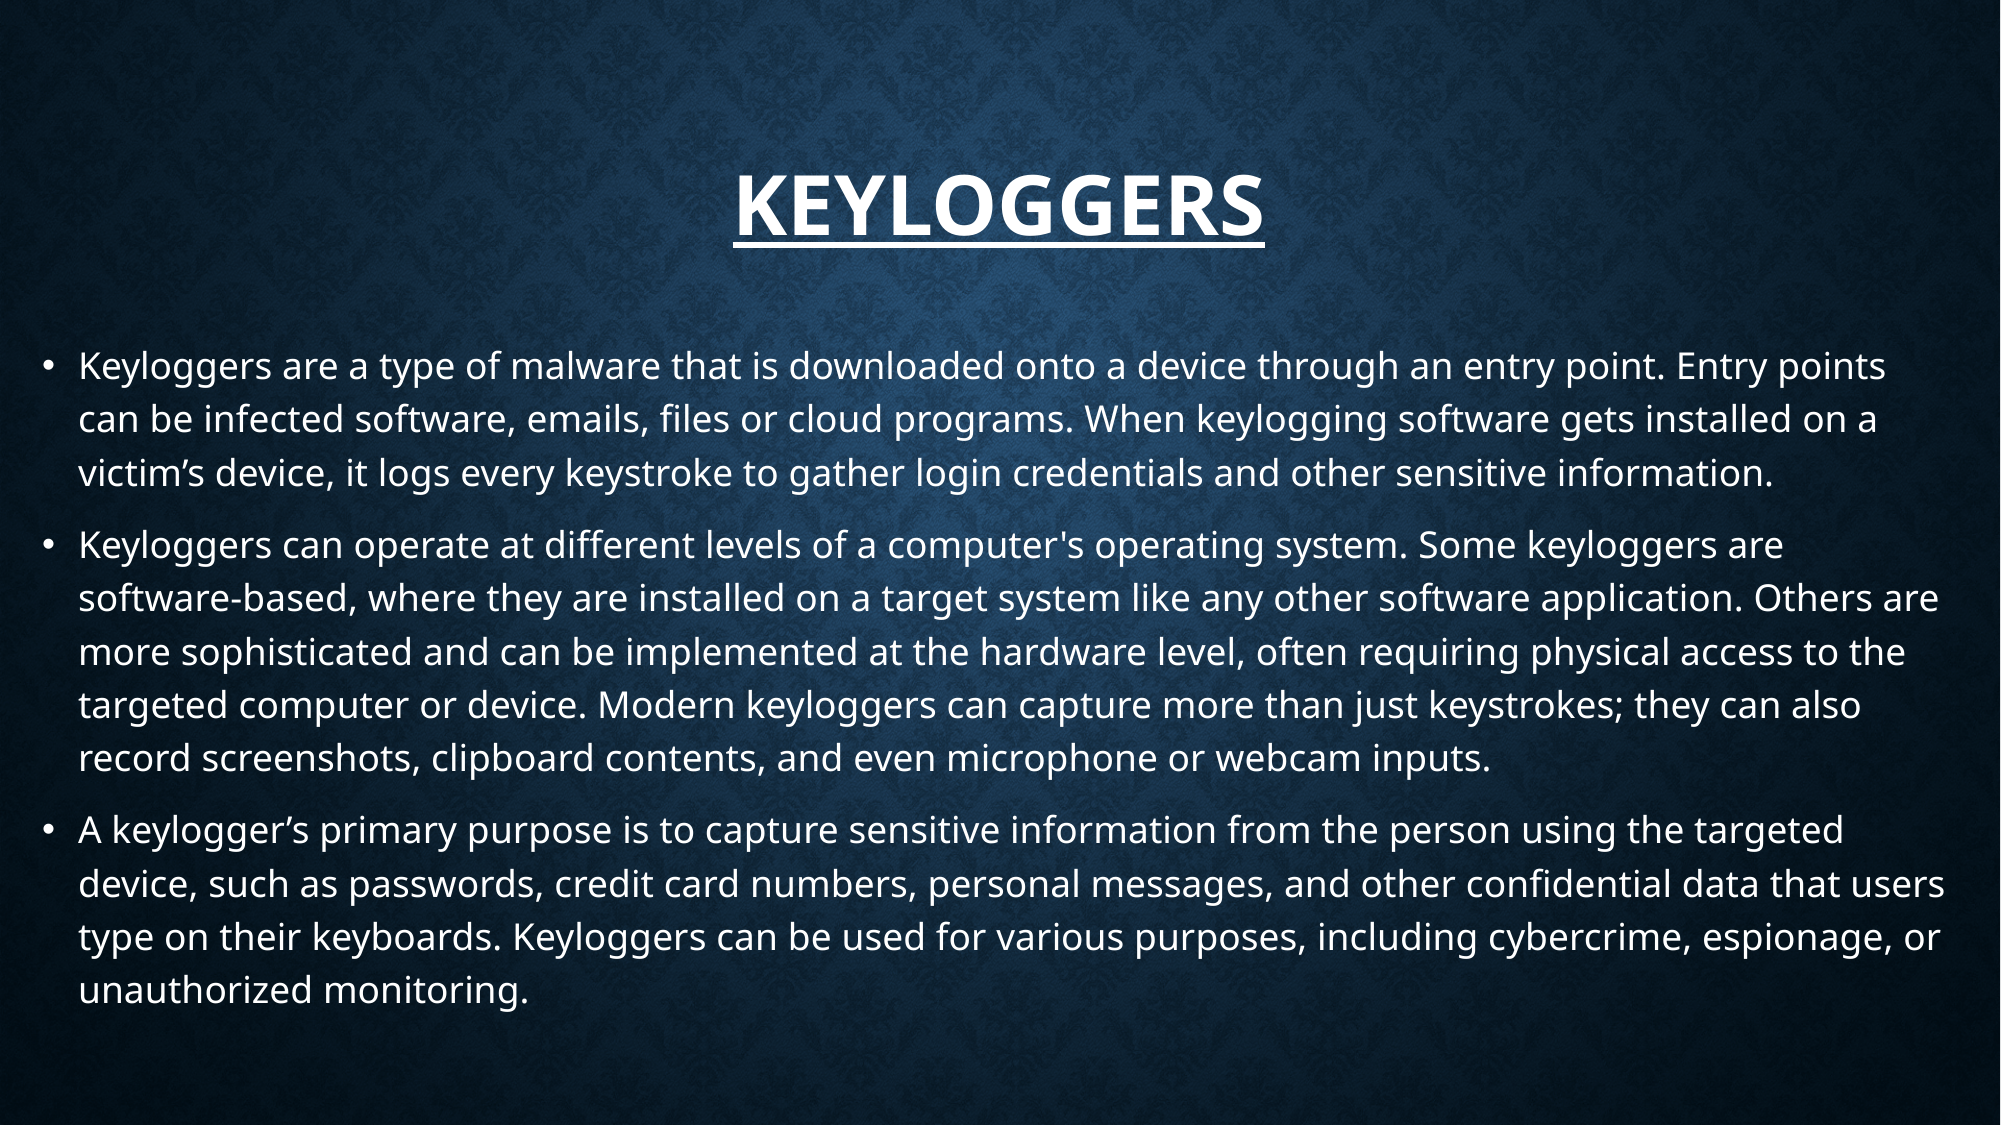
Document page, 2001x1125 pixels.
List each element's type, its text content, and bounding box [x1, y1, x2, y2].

title KEYLOGGERS [149, 99, 1849, 318]
list Keyloggers are a type of malware that is downloaded onto a device through an entry point. Entry points can be infected software, emails, files or cloud programs. When keylogging software gets installed on a victim’s device, it logs every keystroke to gather login credentials and other sensitive information. Keyloggers can operate at different levels of a computer's operating system. Some keyloggers are software-based, where they are installed on a target system like any other software application. Others are more sophisticated and can be implemented at the hardware level, often requiring physical access to the targeted computer or device. Modern keyloggers can capture more than just keystrokes; they can also record screenshots, clipboard contents, and even microphone or webcam inputs. A keylogger’s primary purpose is to capture sensitive information from the person using the targeted device, such as passwords, credit card numbers, personal messages, and other confidential data that users type on their keyboards. Keyloggers can be used for various purposes, including cybercrime, espionage, or unauthorized monitoring. [27, 326, 1976, 1028]
